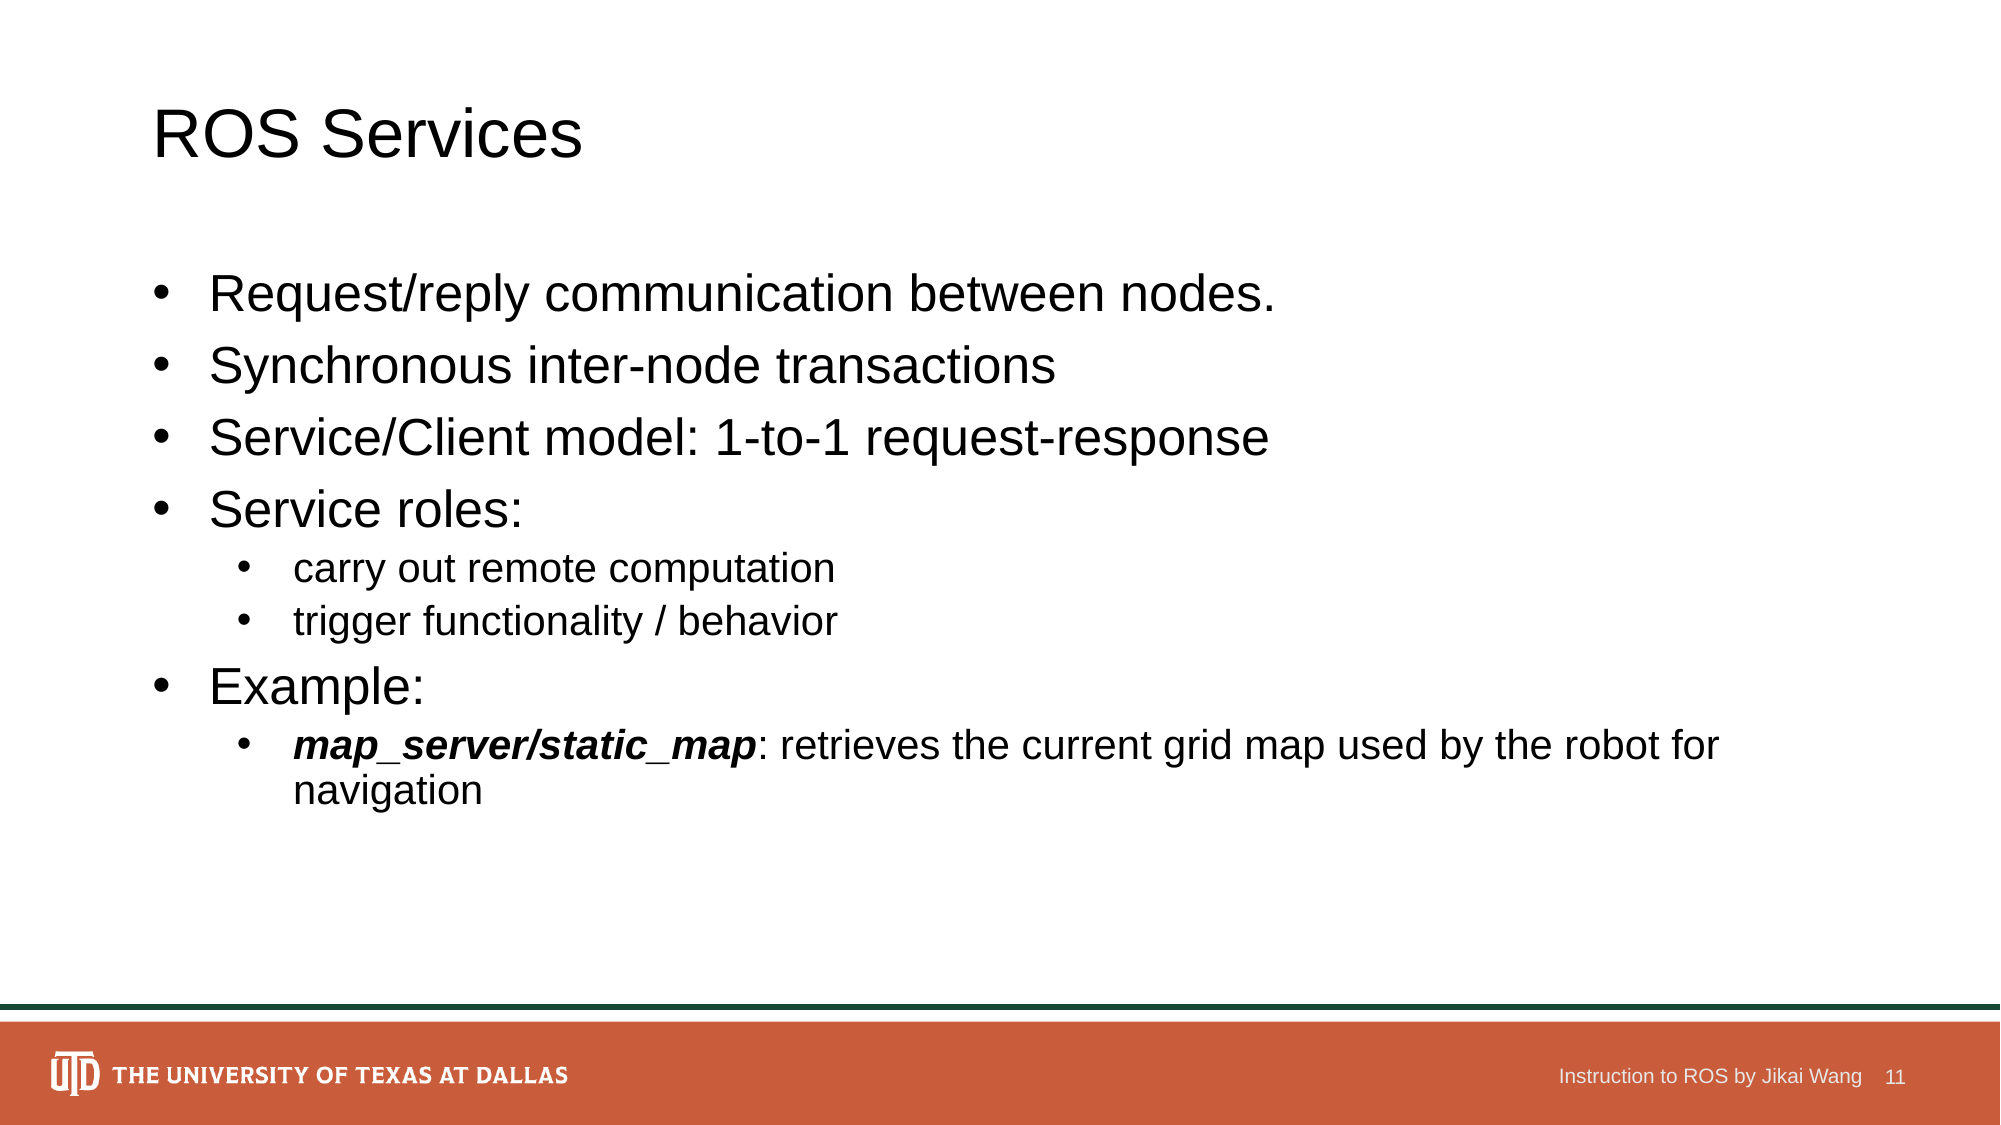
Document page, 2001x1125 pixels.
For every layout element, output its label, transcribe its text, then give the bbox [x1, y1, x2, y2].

list Request/reply communication between nodes. Synchronous inter-node transactions Service/Client model: 1-to-1 request-response Service roles: carry out remote computation trigger functionality / behavior Example: map_server/static_map: retrieves the current grid map used by the robot for navigation [137, 259, 1863, 975]
title ROS Services [137, 40, 1863, 231]
slide_number 11 [1862, 1060, 1922, 1092]
footer Instruction to ROS by Jikai Wang [662, 1059, 1863, 1092]
picture [24, 1021, 588, 1121]
